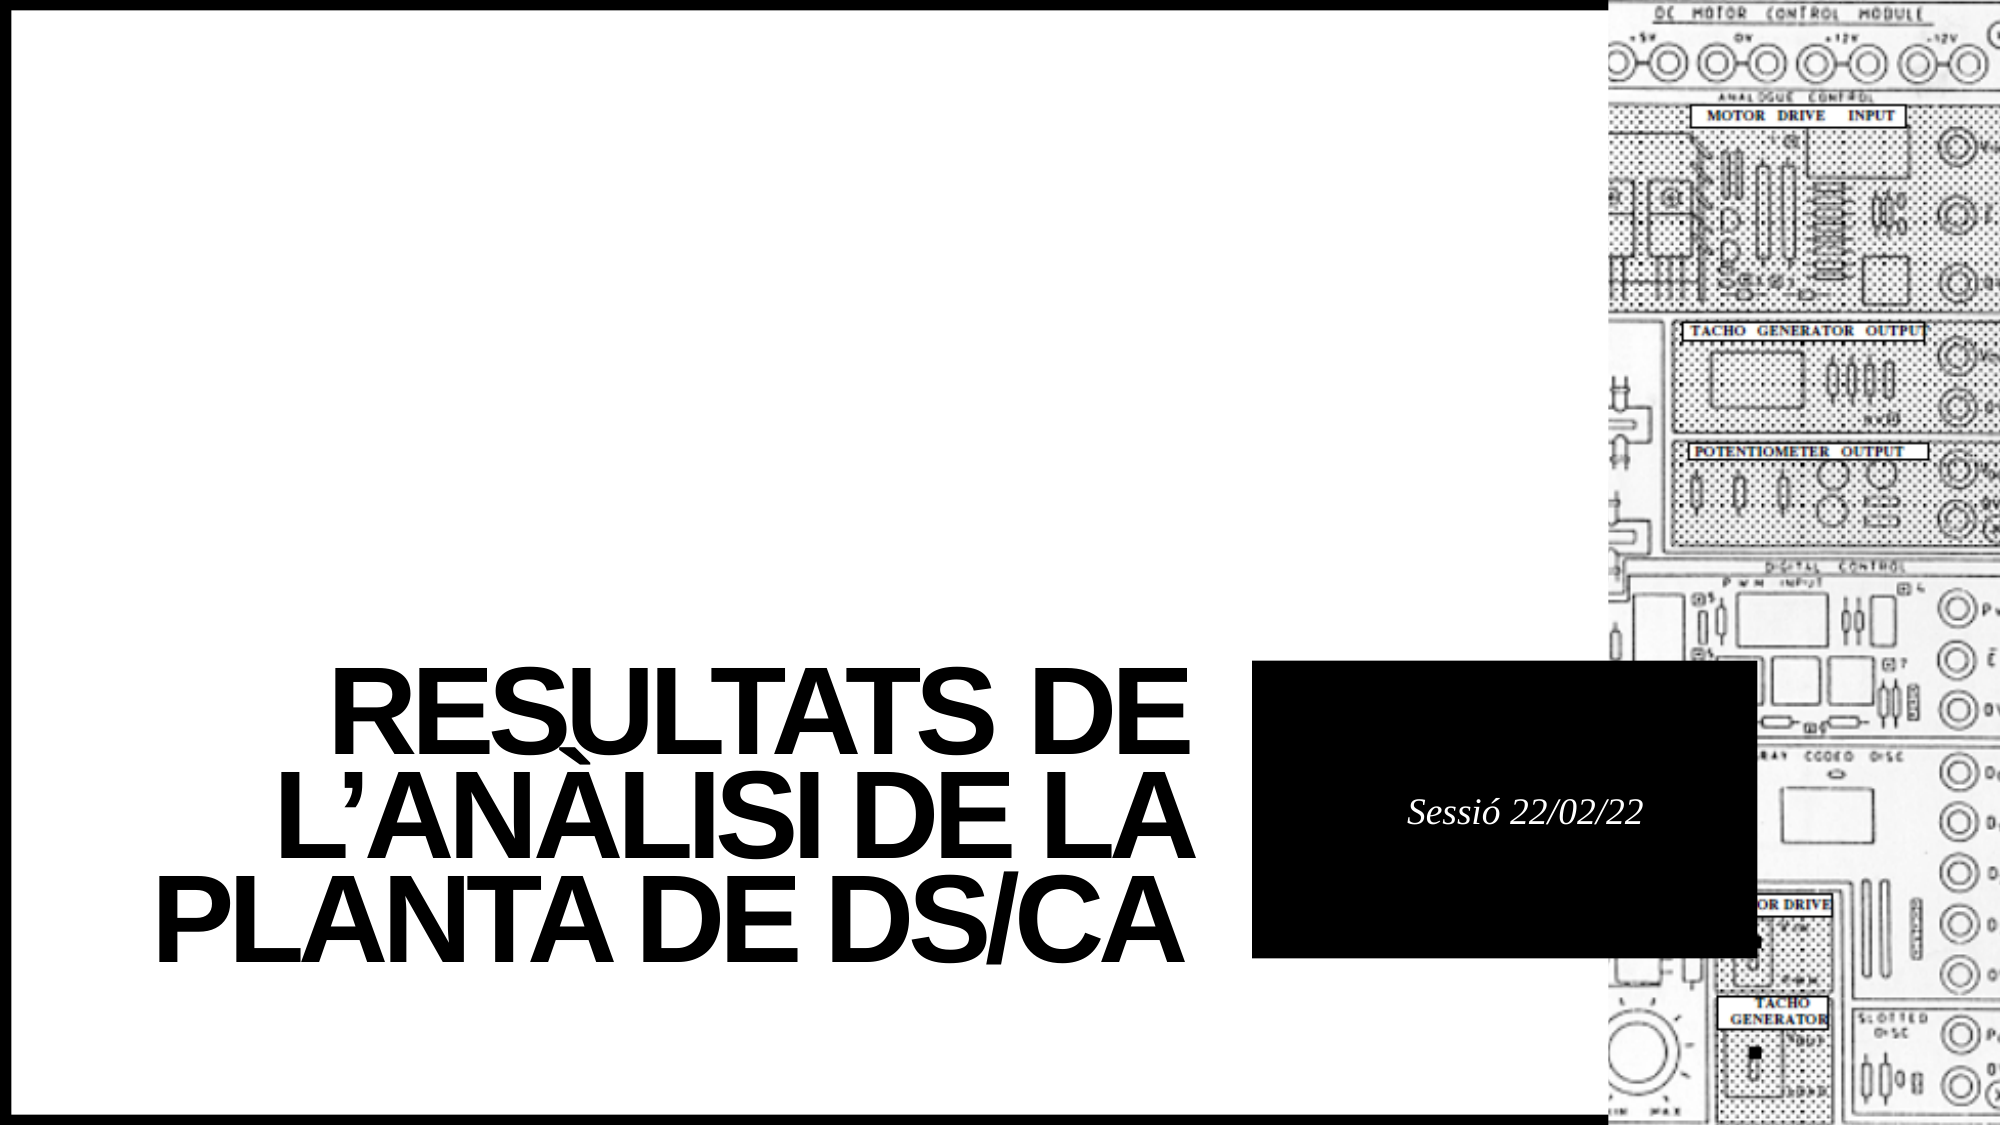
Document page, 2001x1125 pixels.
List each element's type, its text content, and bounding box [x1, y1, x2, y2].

picture [1608, 0, 2000, 1125]
title Resultats de l’Anàlisi de la Planta de DS/CA [73, 613, 1189, 988]
subtitle Sessió 22/02/22 [1252, 660, 1608, 959]
